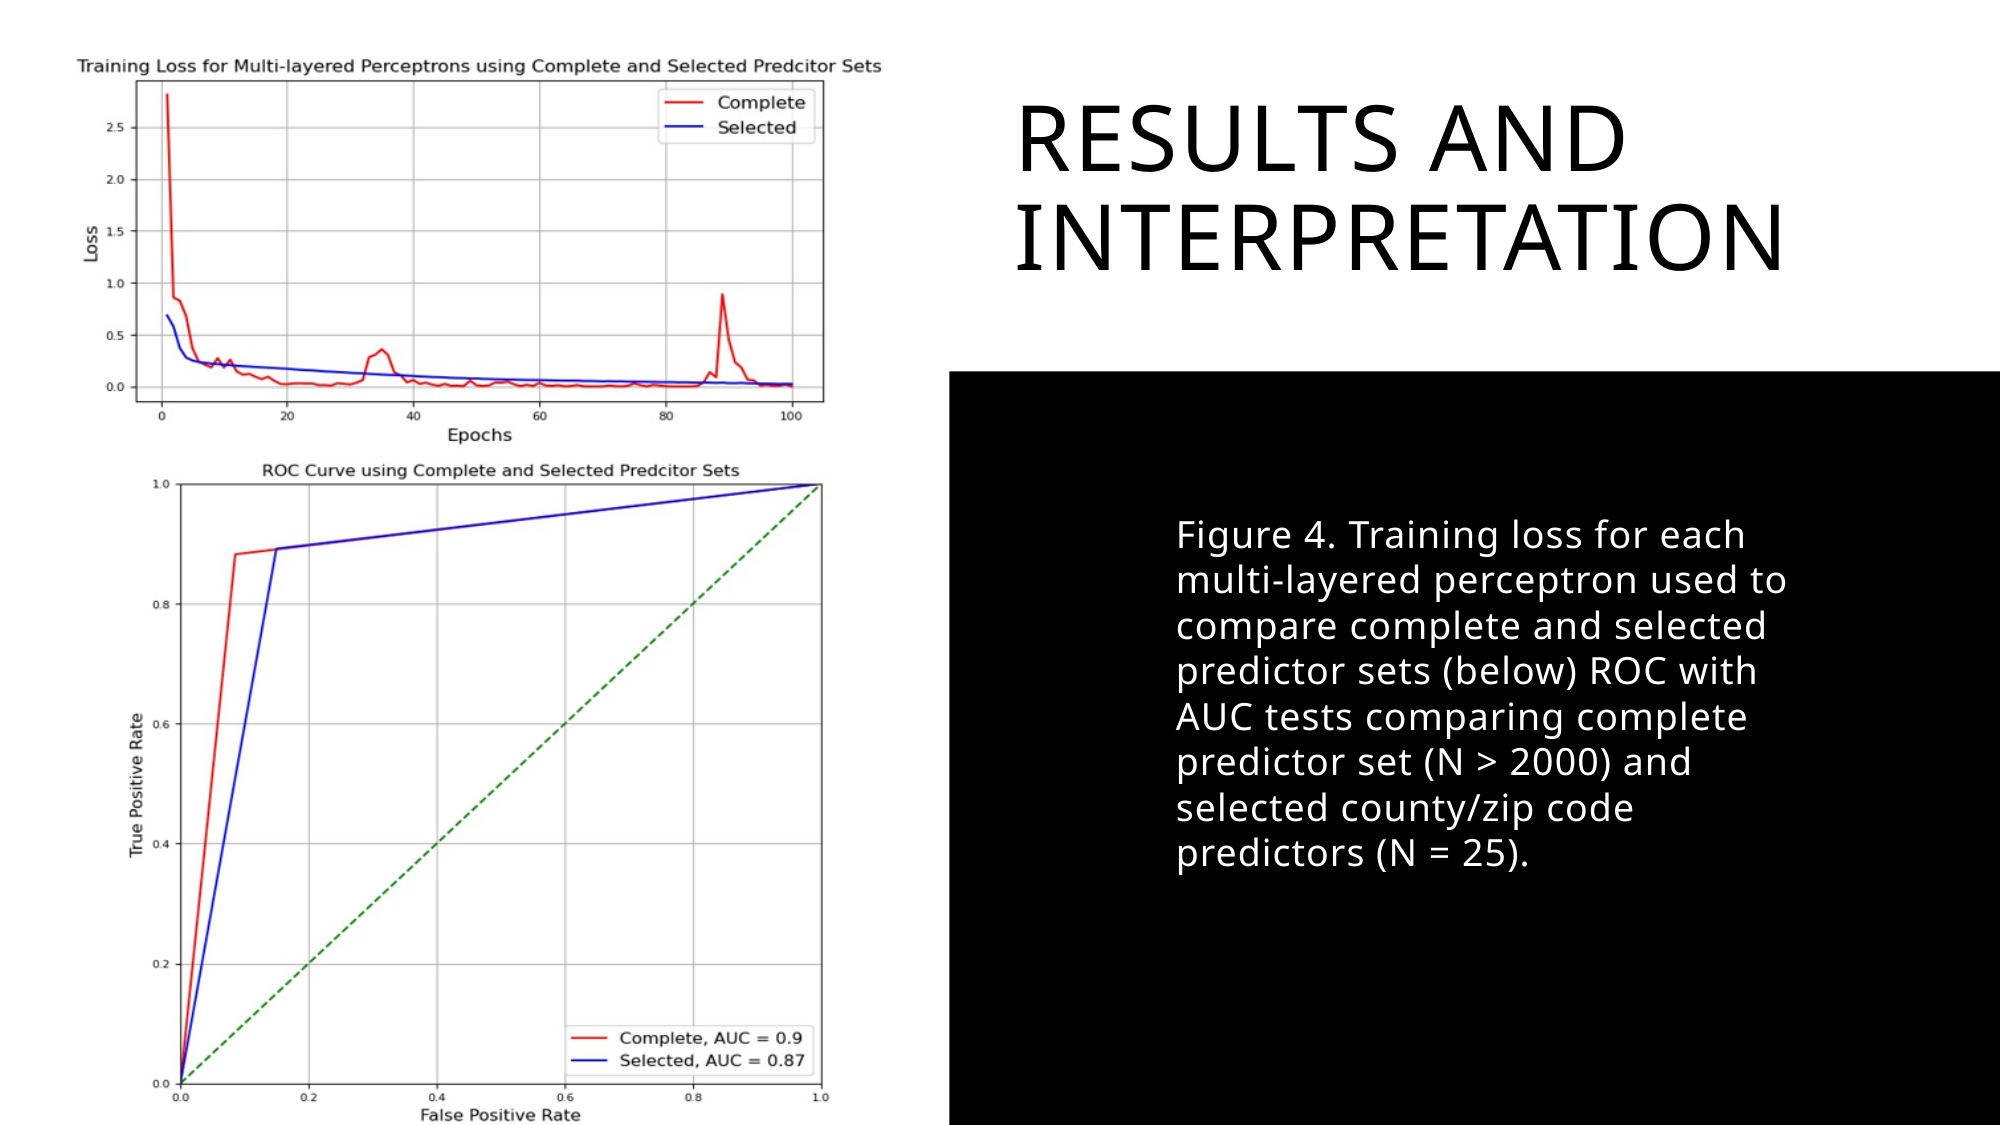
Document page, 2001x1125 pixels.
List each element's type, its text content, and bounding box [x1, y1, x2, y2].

picture [0, 41, 950, 1125]
text_box Figure 4. Training loss for each multi-layered perceptron used to compare complete and selected predictor sets (below) ROC with AUC tests comparing complete predictor set (N > 2000) and selected county/zip code predictors (N = 25). [1160, 423, 1842, 961]
title Results and interpretation [999, 52, 1842, 332]
